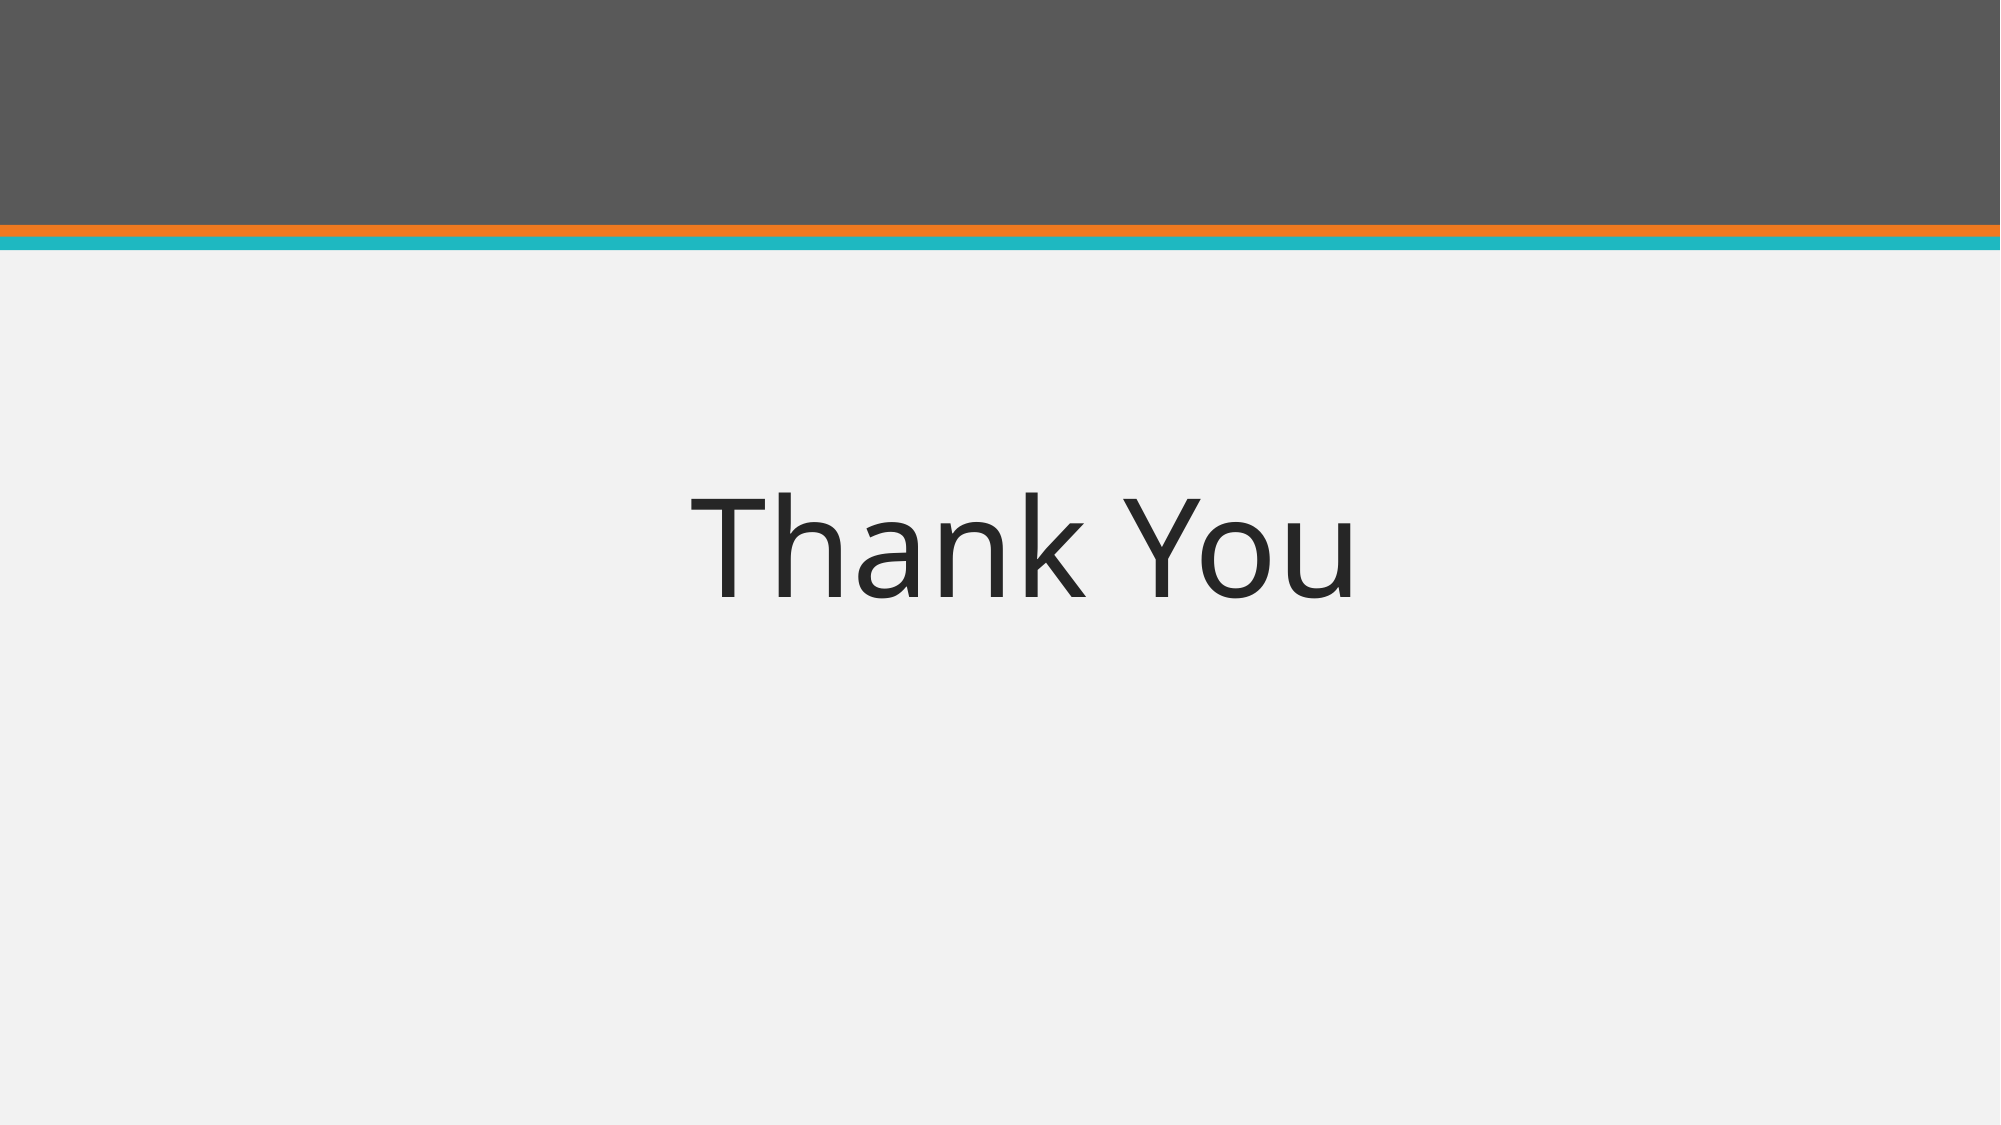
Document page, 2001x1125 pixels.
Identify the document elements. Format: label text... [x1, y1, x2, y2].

title Thank You [239, 465, 1815, 636]
